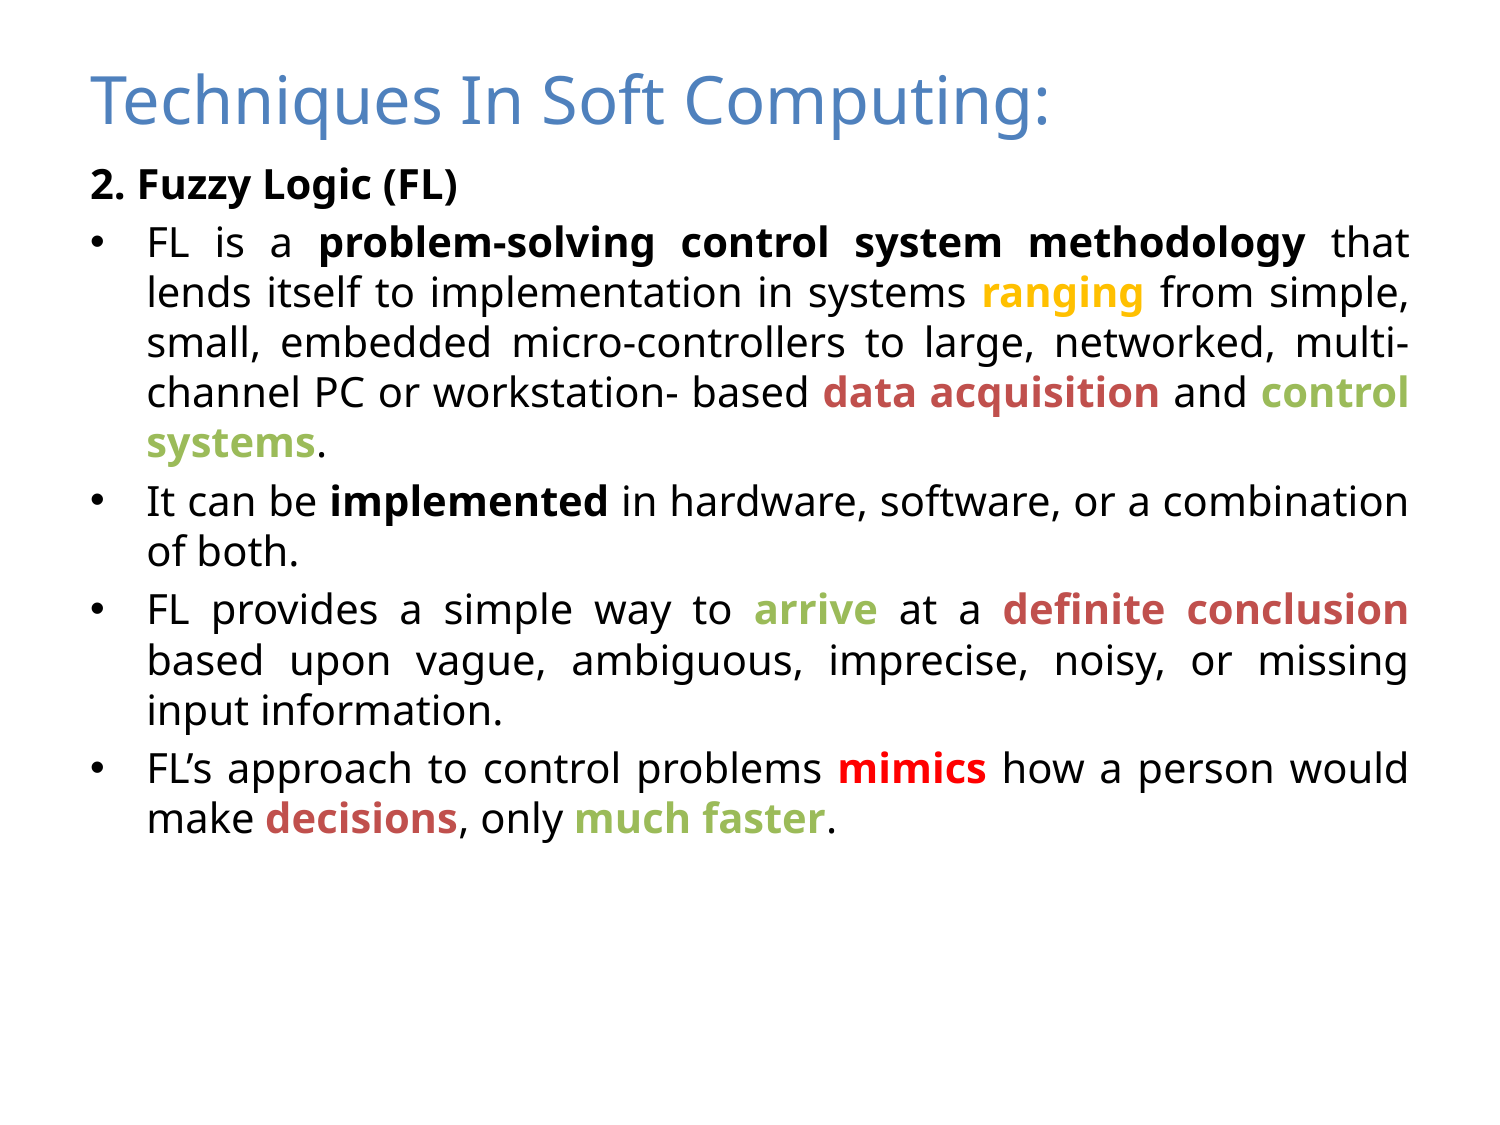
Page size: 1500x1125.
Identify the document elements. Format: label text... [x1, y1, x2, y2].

list 2. Fuzzy Logic (FL) FL is a problem-solving control system methodology that lends itself to implementation in systems ranging from simple, small, embedded micro-controllers to large, networked, multi-channel PC or workstation- based data acquisition and control systems. It can be implemented in hardware, software, or a combination of both. FL provides a simple way to arrive at a definite conclusion based upon vague, ambiguous, imprecise, noisy, or missing input information. FL’s approach to control problems mimics how a person would make decisions, only much faster. [75, 149, 1425, 1005]
title Techniques In Soft Computing: [75, 45, 1425, 149]
